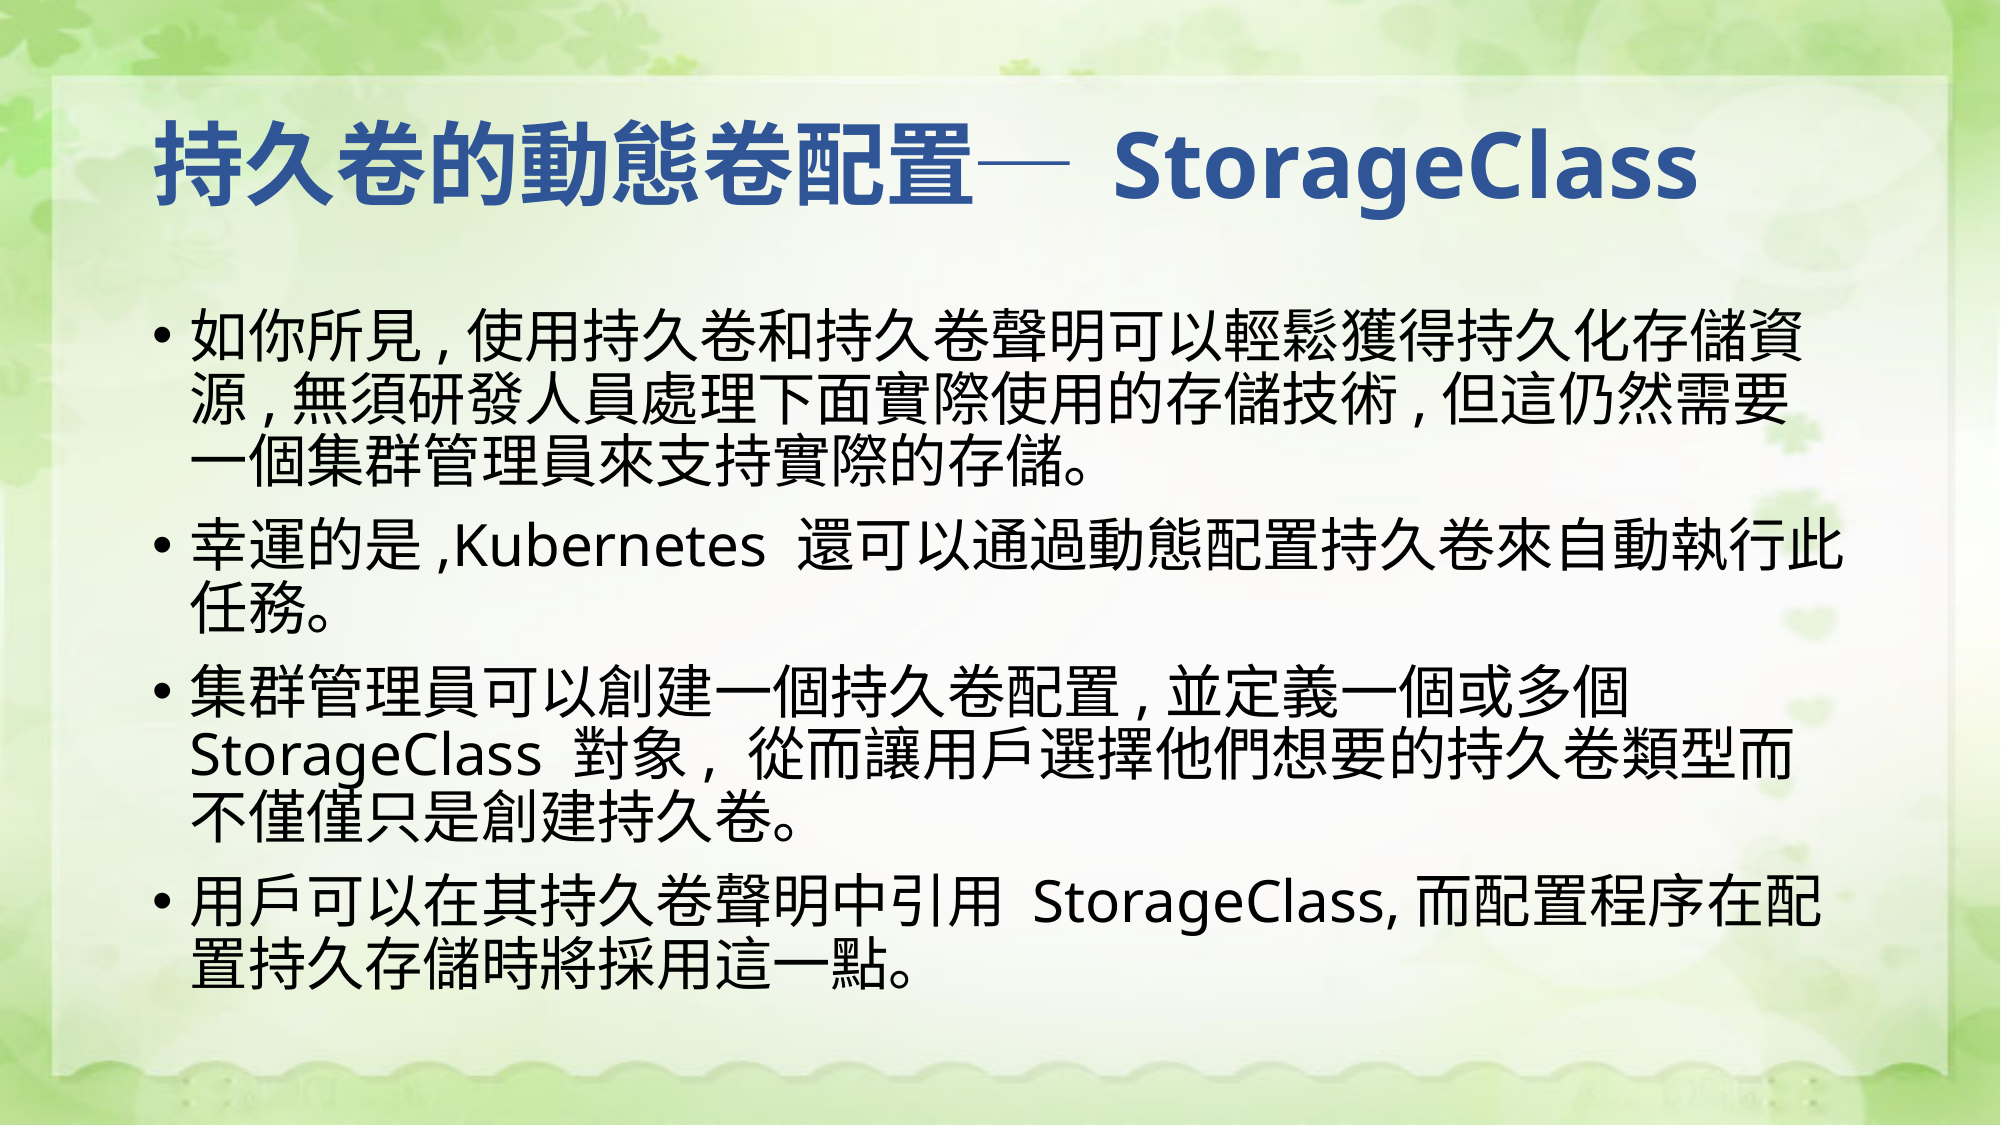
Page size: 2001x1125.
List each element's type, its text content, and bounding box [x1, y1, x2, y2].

list 如你所見,使用持久卷和持久卷聲明可以輕鬆獲得持久化存儲資源,無須研發人員處理下面實際使用的存儲技術,但這仍然需要一個集群管理員來支持實際的存儲。 幸運的是,Kubernetes 還可以通過動態配置持久卷來自動執行此任務。 集群管理員可以創建一個持久卷配置,並定義一個或多個 StorageClass 對象, 從而讓用戶選擇他們想要的持久卷類型而不僅僅只是創建持久卷。 用戶可以在其持久卷聲明中引用 StorageClass,而配置程序在配置持久存儲時將採用這一點。 [137, 299, 1863, 1014]
title 持久卷的動態卷配置─ StorageClass [137, 59, 1863, 278]
picture [0, 0, 2001, 1125]
